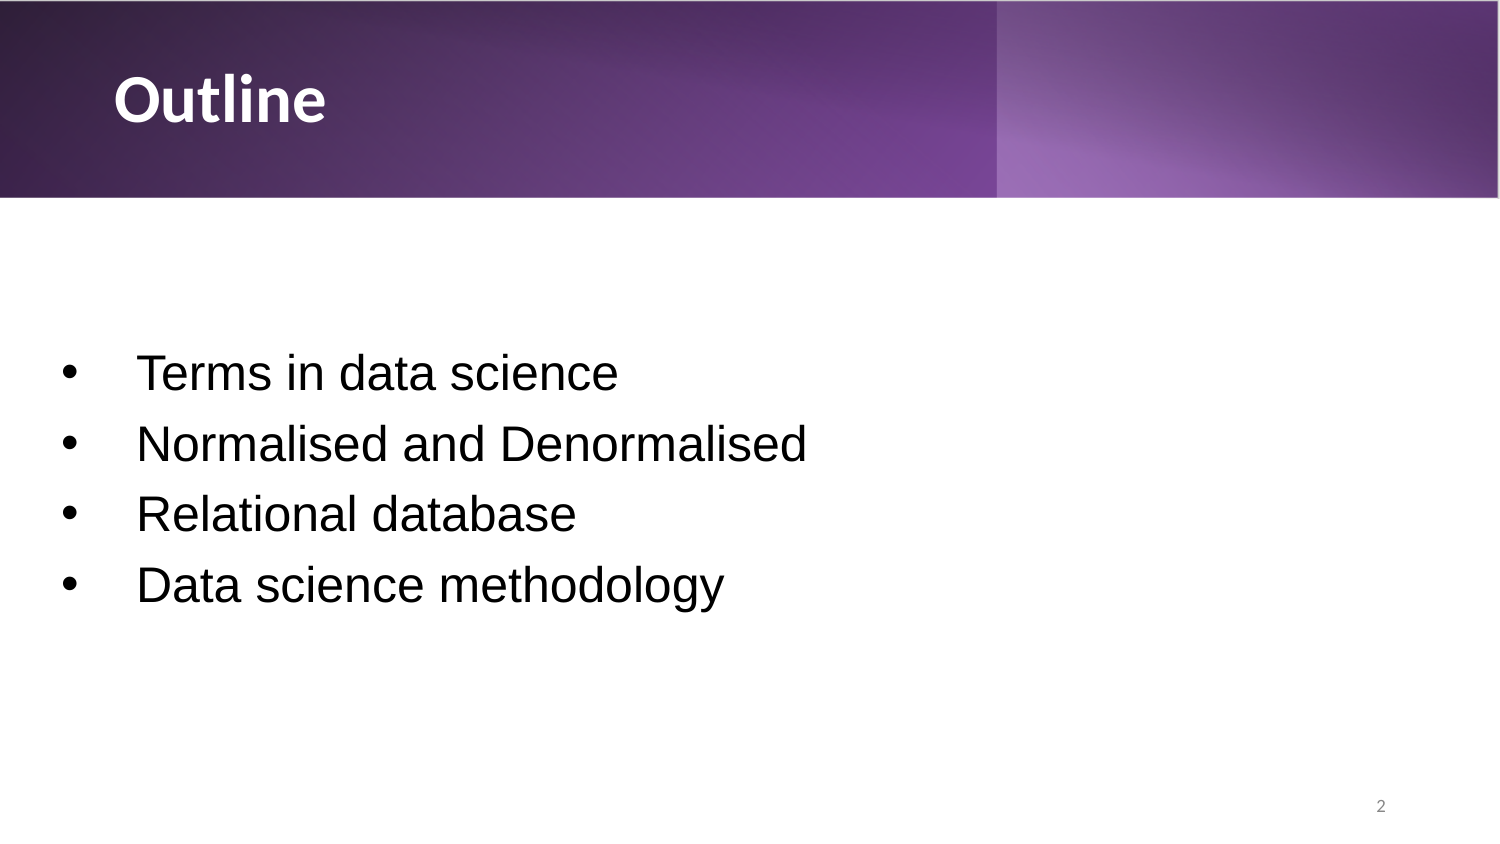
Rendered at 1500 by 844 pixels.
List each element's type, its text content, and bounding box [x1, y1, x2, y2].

picture [0, 0, 1500, 199]
list Terms in data science Normalised and Denormalised Relational database Data science methodology [49, 238, 1281, 771]
slide_number ‹#› [1059, 782, 1397, 827]
